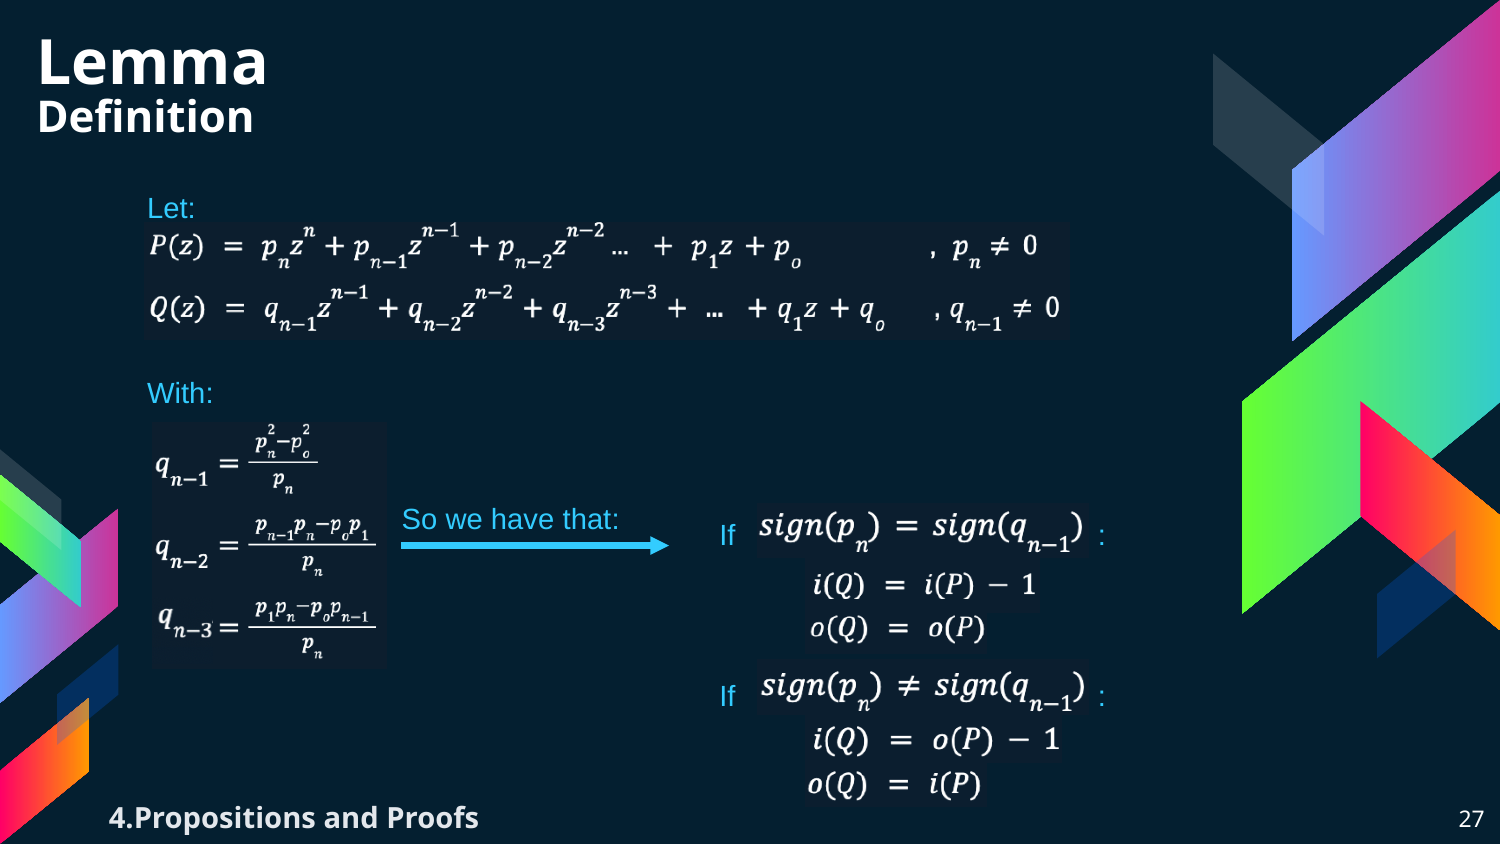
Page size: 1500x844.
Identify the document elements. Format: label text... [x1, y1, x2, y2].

text_box So we have that: [392, 479, 644, 591]
text_box Definition [21, 73, 1193, 157]
picture [757, 658, 1089, 807]
slide_number ‹#› [1403, 789, 1500, 844]
picture [144, 222, 1070, 340]
text_box Let: With: [131, 157, 625, 425]
picture [757, 503, 1089, 655]
text_box If : If : [704, 496, 1127, 767]
text_box 4.Propositions and Proofs [93, 784, 586, 844]
picture [151, 422, 387, 669]
title Lemma [21, 7, 1173, 73]
